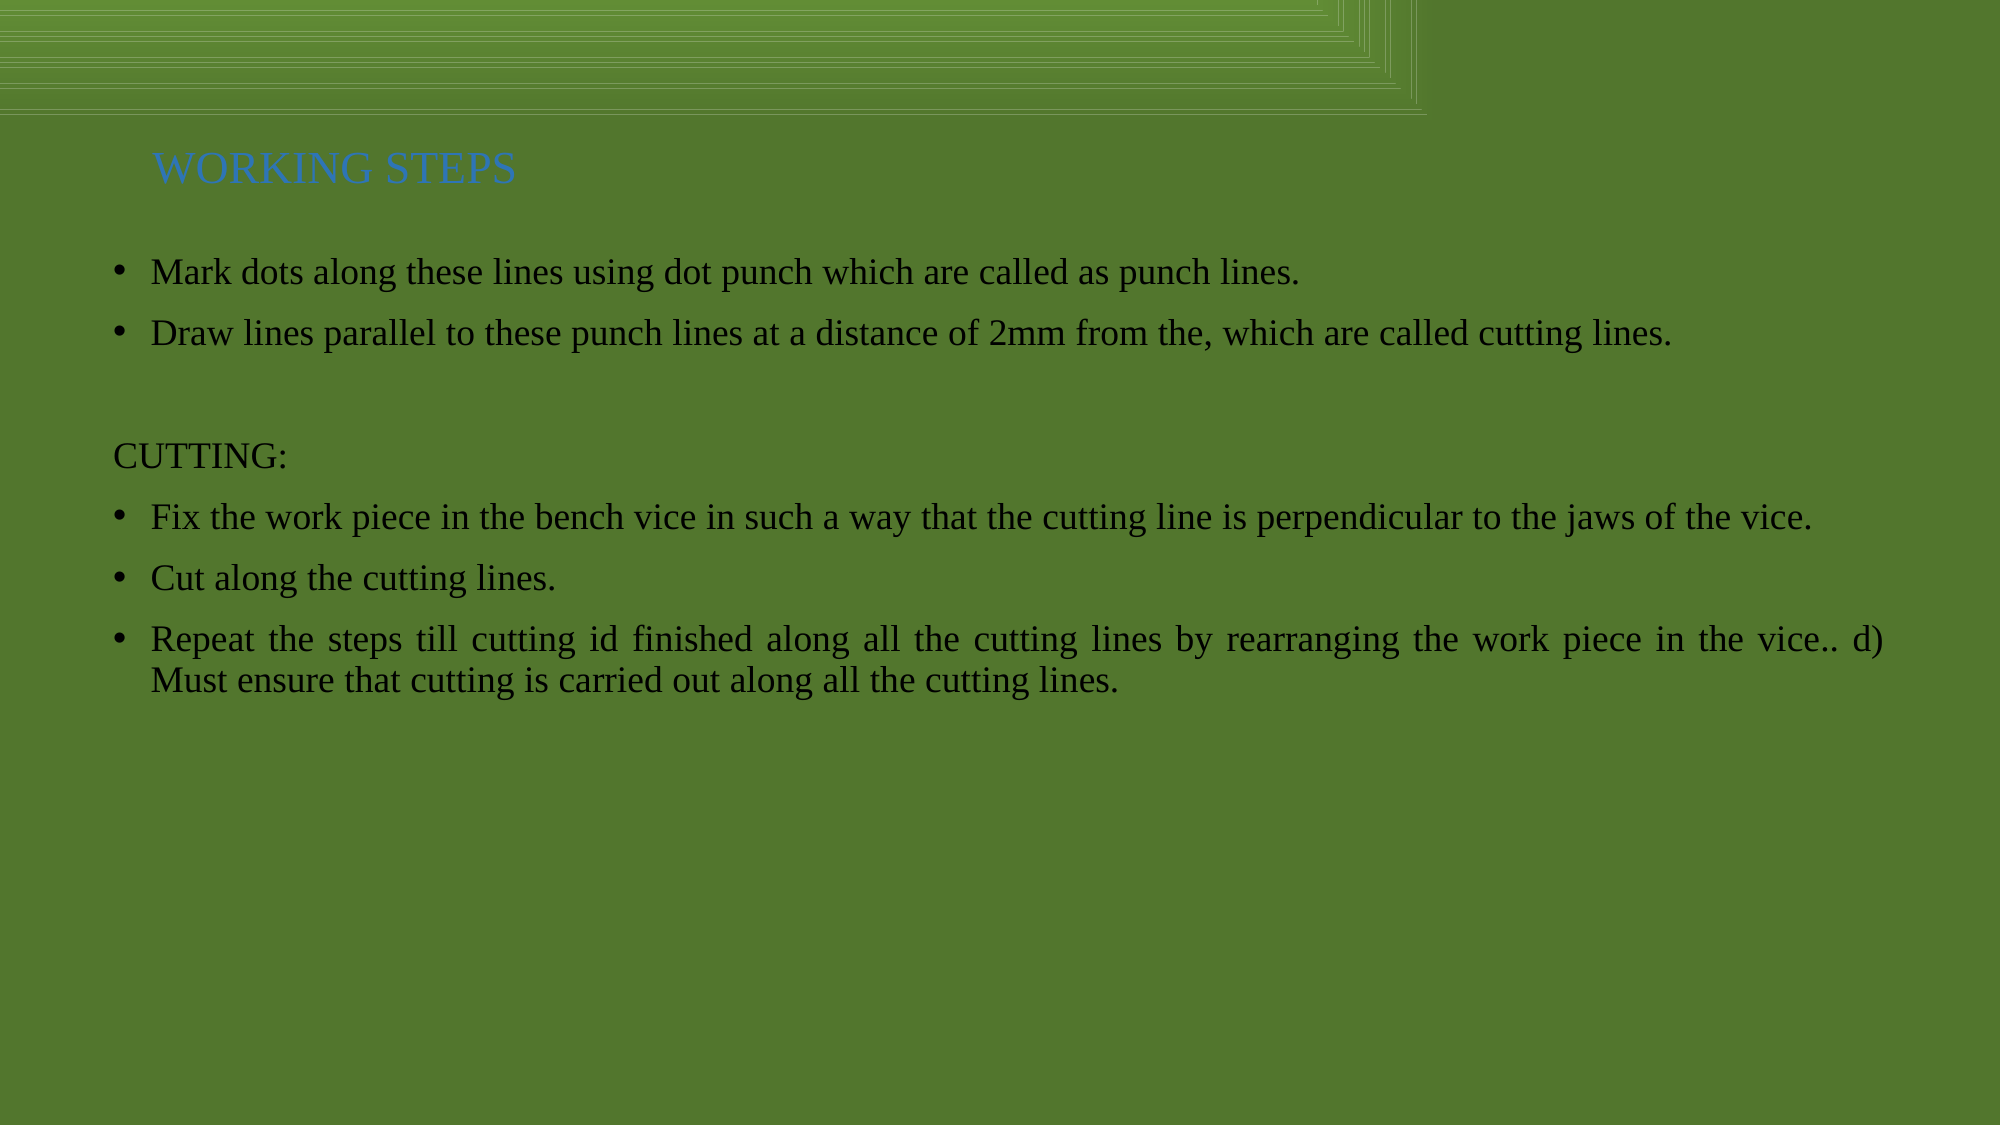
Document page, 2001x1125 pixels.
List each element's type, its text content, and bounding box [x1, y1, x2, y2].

title WORKING STEPS [137, 59, 1863, 244]
list Mark dots along these lines using dot punch which are called as punch lines. Draw lines parallel to these punch lines at a distance of 2mm from the, which are called cutting lines. CUTTING: Fix the work piece in the bench vice in such a way that the cutting line is perpendicular to the jaws of the vice. Cut along the cutting lines. Repeat the steps till cutting id finished along all the cutting lines by rearranging the work piece in the vice.. d) Must ensure that cutting is carried out along all the cutting lines. [98, 244, 1902, 1064]
